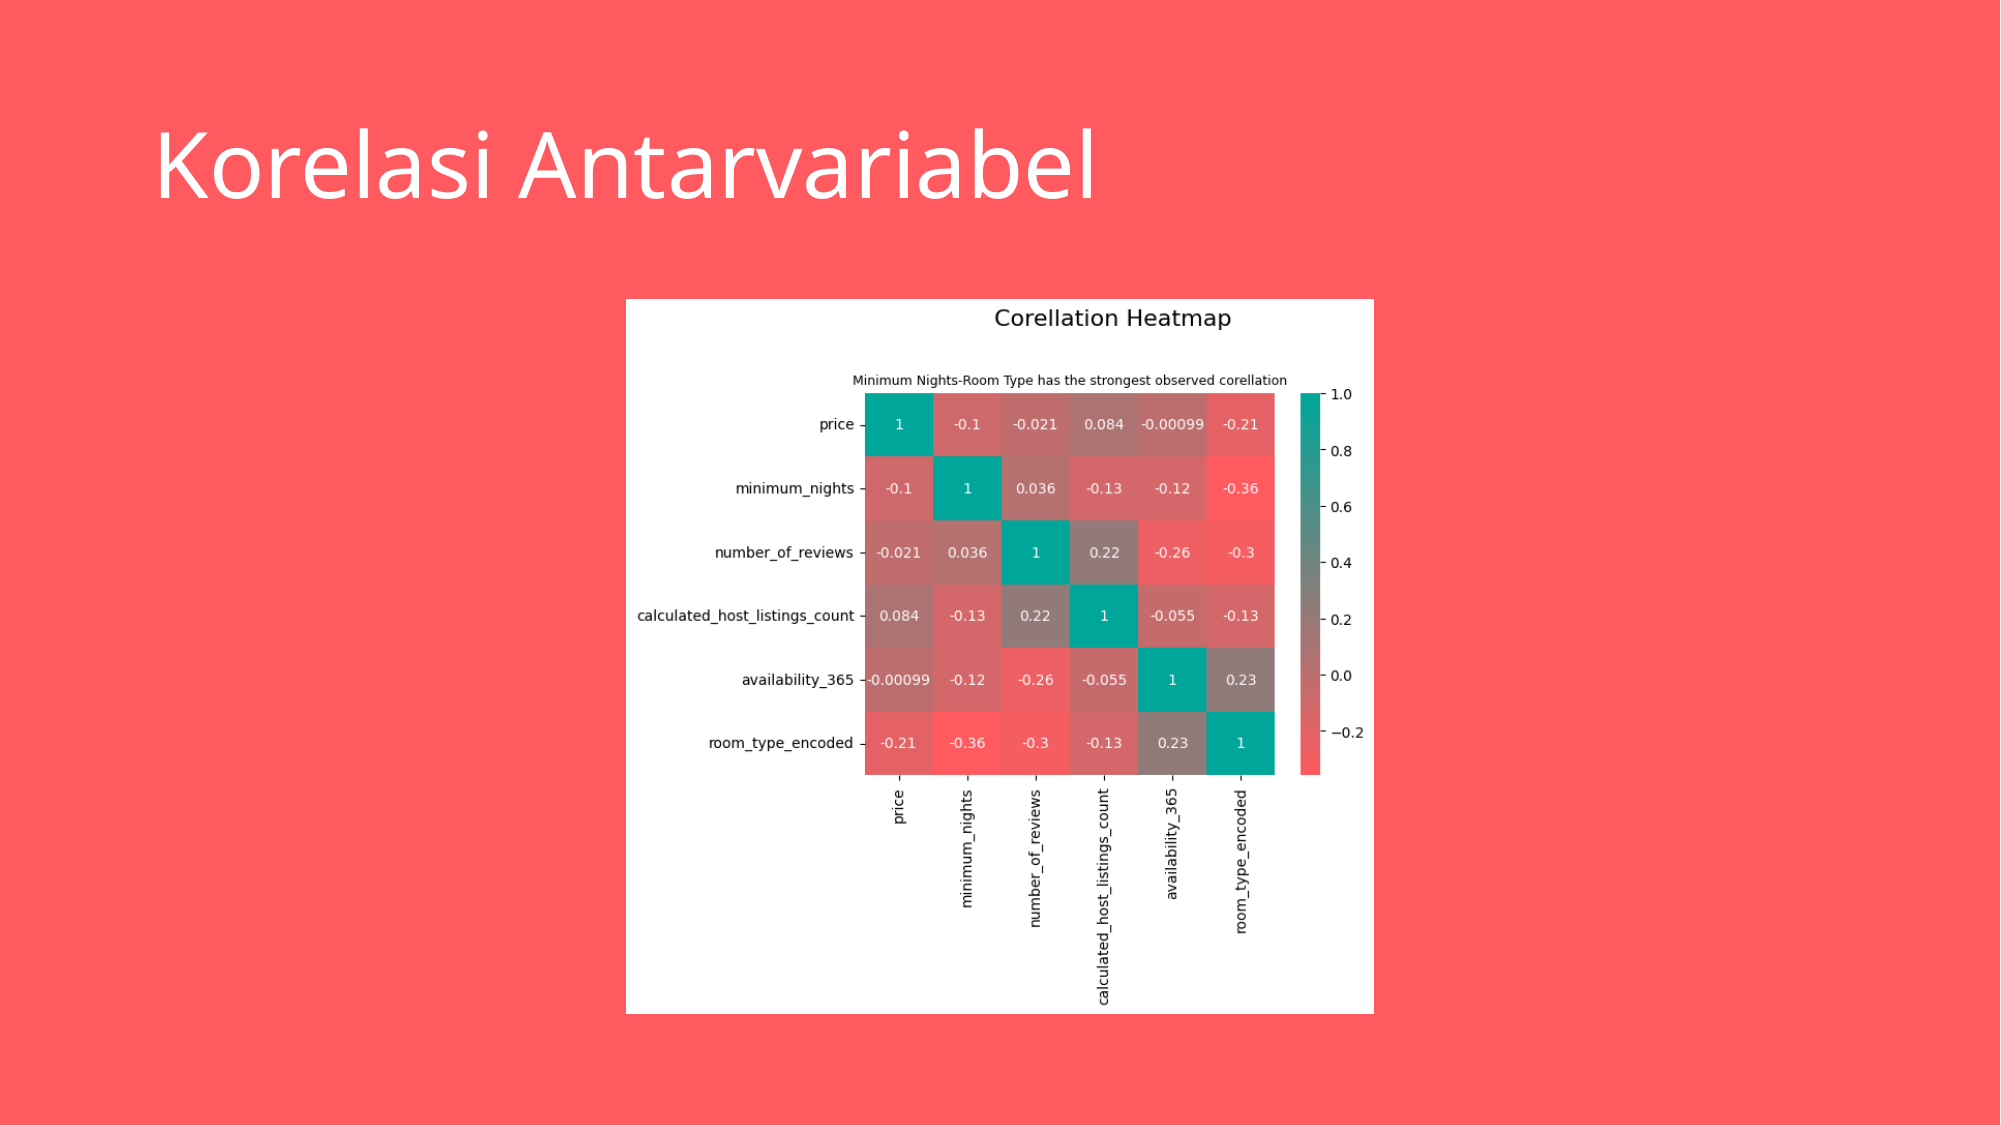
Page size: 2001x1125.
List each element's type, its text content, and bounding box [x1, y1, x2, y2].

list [626, 299, 1374, 1014]
title Korelasi Antarvariabel [137, 59, 1863, 278]
